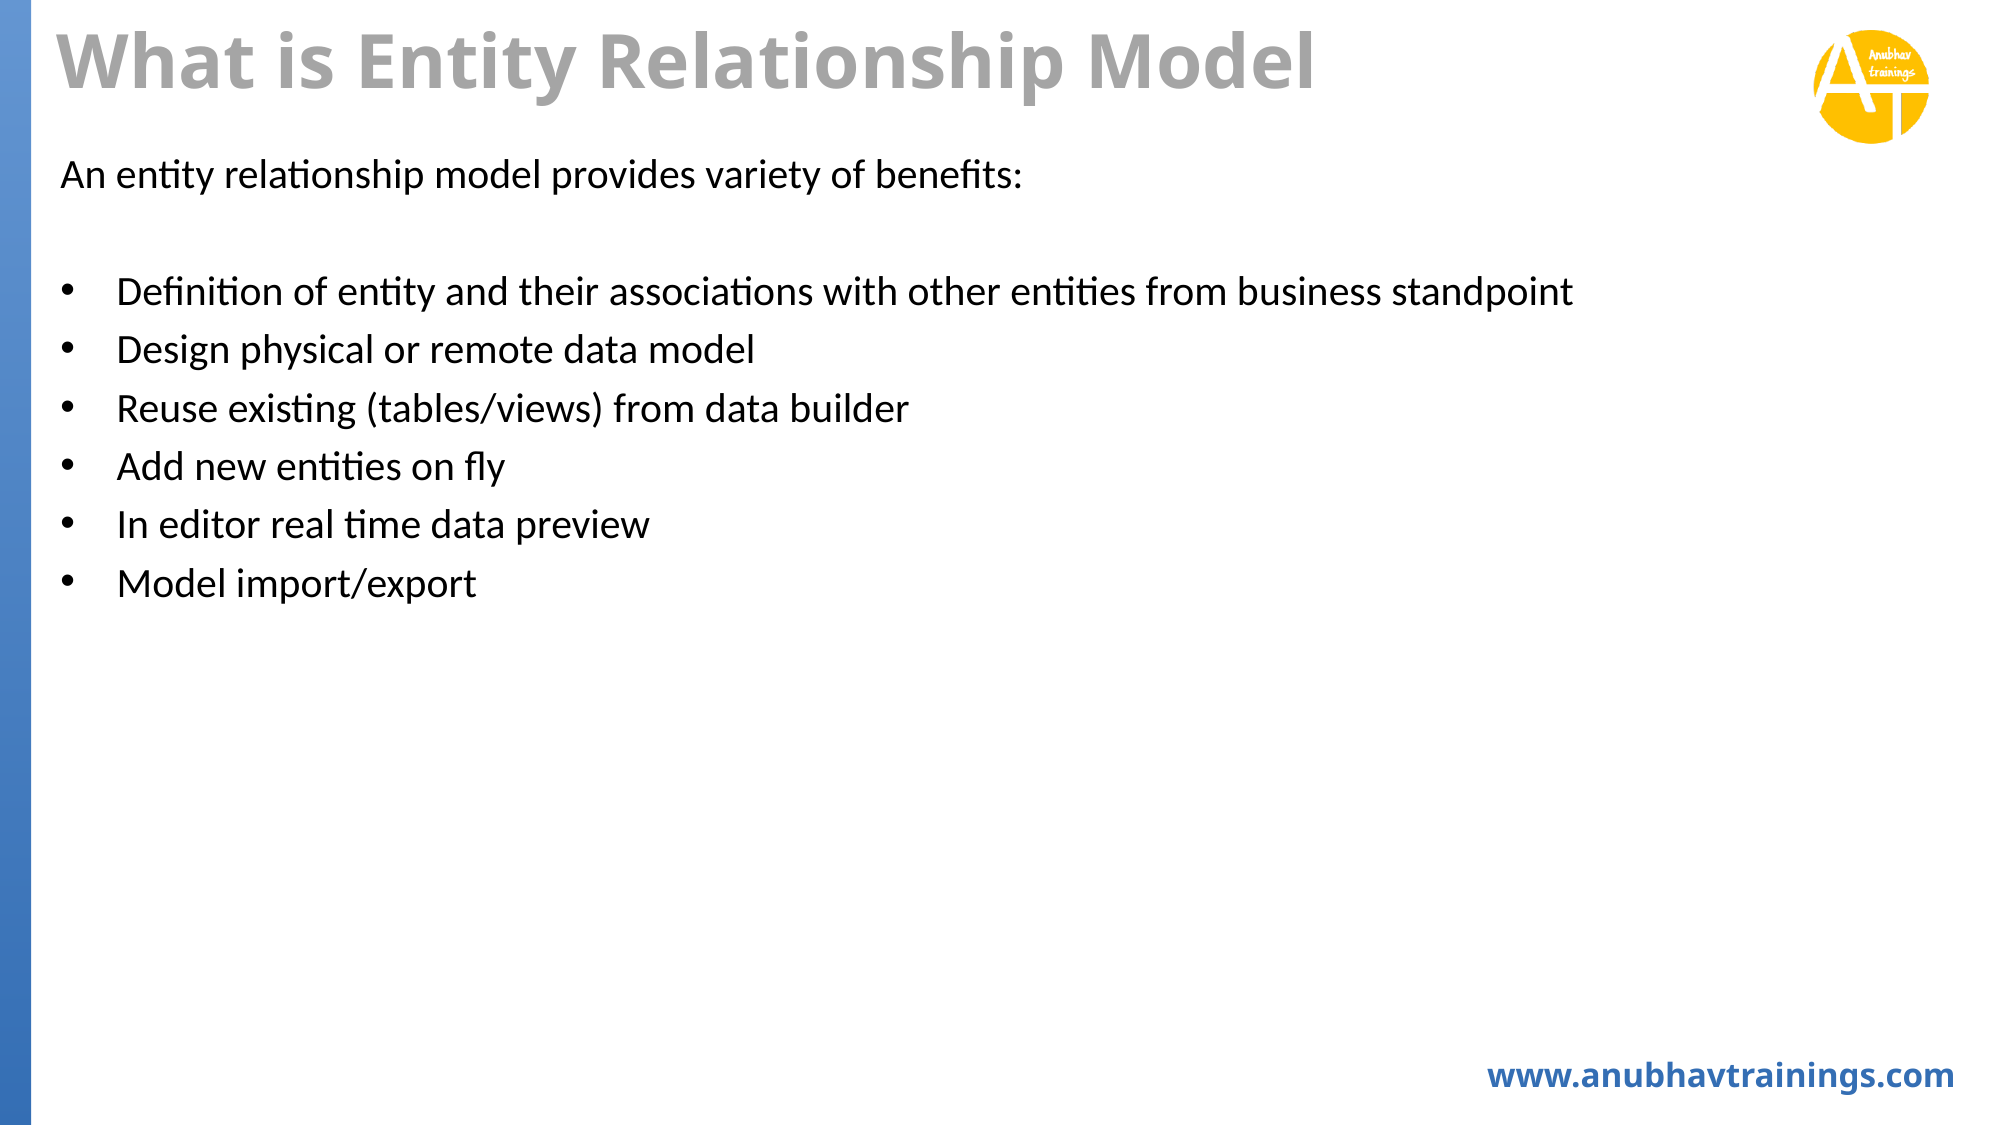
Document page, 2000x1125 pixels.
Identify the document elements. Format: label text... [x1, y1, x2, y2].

picture [1802, 22, 1935, 153]
title What is Entity Relationship Model [56, 0, 1654, 117]
list An entity relationship model provides variety of benefits: Definition of entity and their associations with other entities from business standpoint Design physical or remote data model Reuse existing (tables/views) from data builder Add new entities on fly In editor real time data preview Model import/export [60, 137, 1922, 1059]
